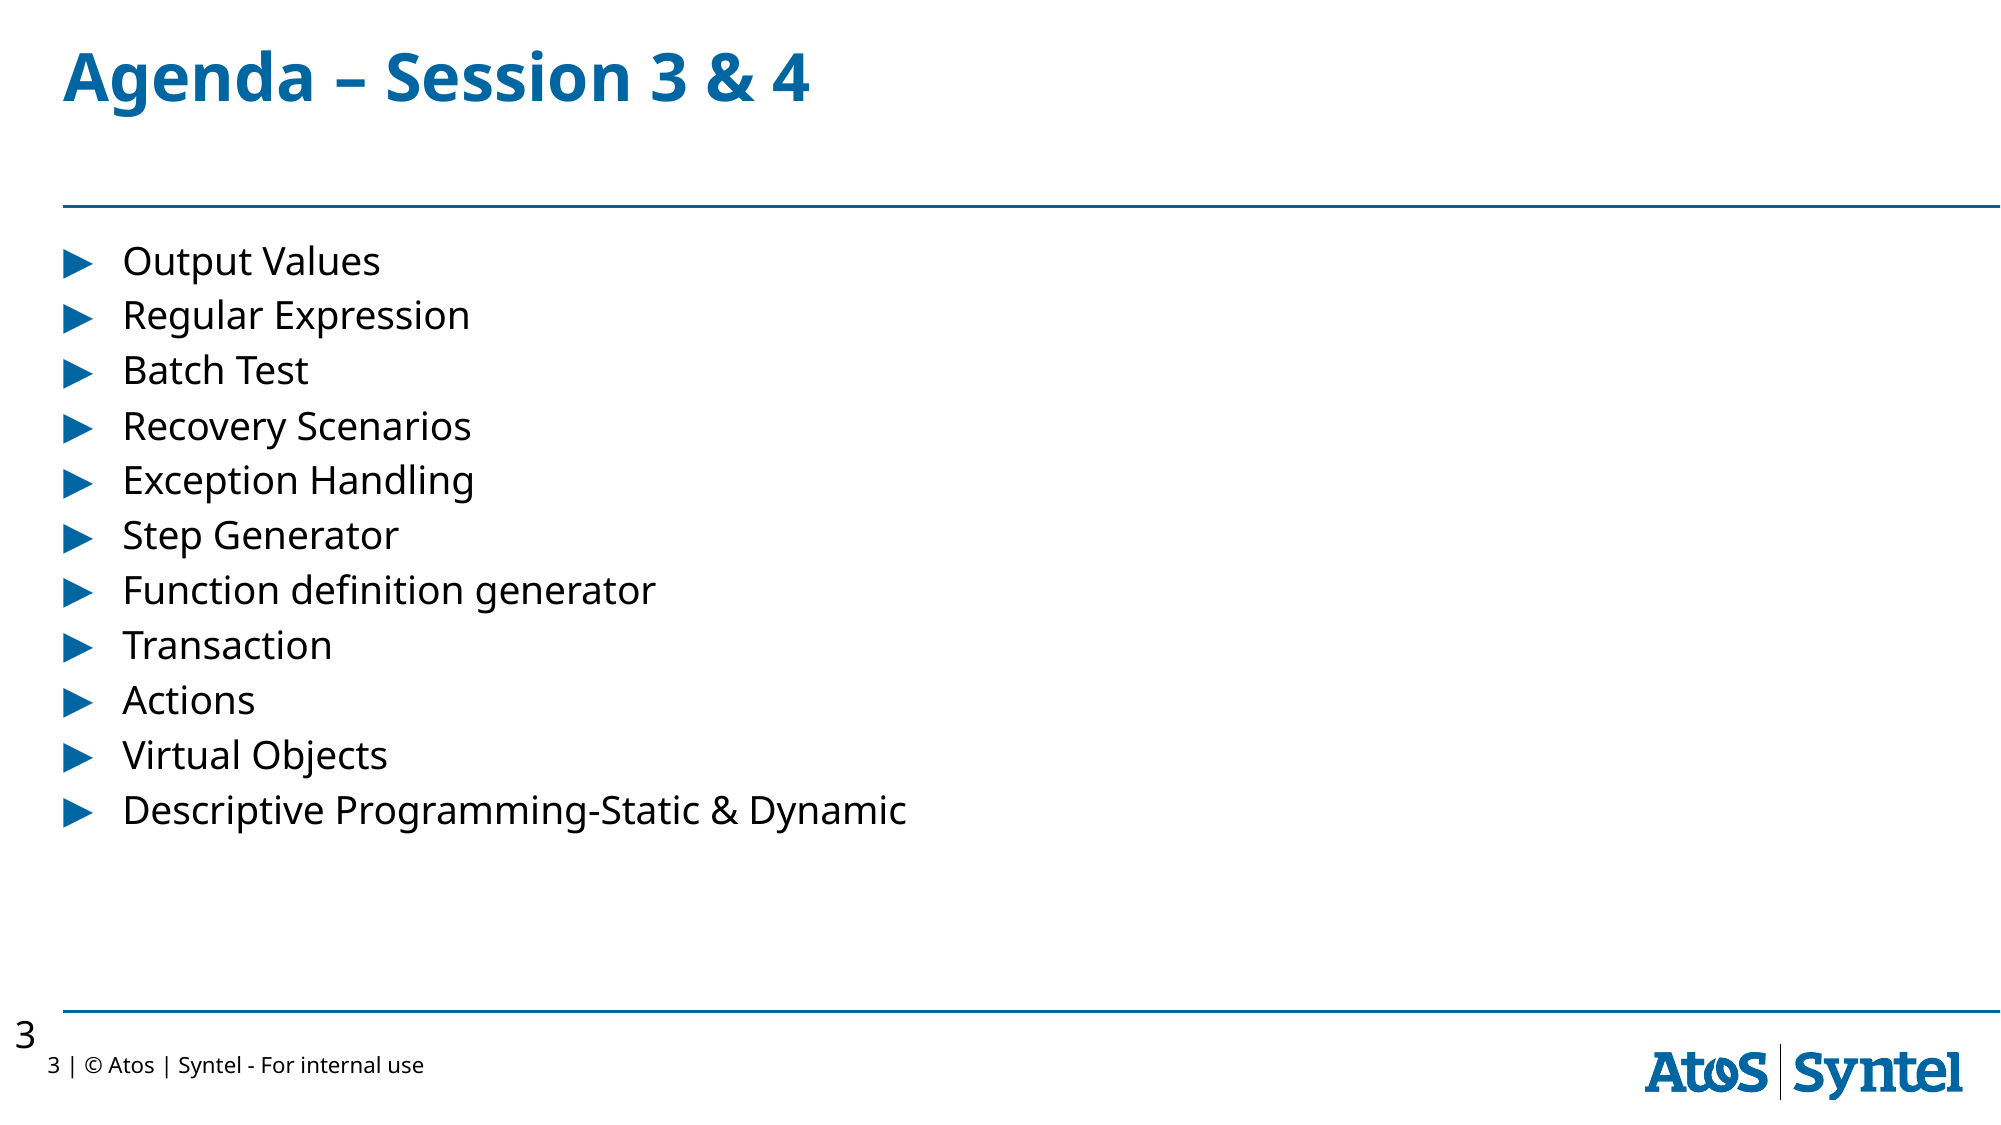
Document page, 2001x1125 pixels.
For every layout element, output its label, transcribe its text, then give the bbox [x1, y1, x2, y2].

text_box [1087, 174, 1650, 1005]
slide_number 3 [0, 1004, 164, 1048]
title Agenda – Session 3 & 4 [63, 26, 1961, 151]
list Output Values Regular Expression Batch Test Recovery Scenarios Exception Handling Step Generator Function definition generator Transaction Actions Virtual Objects Descriptive Programming-Static & Dynamic [63, 236, 1487, 1099]
